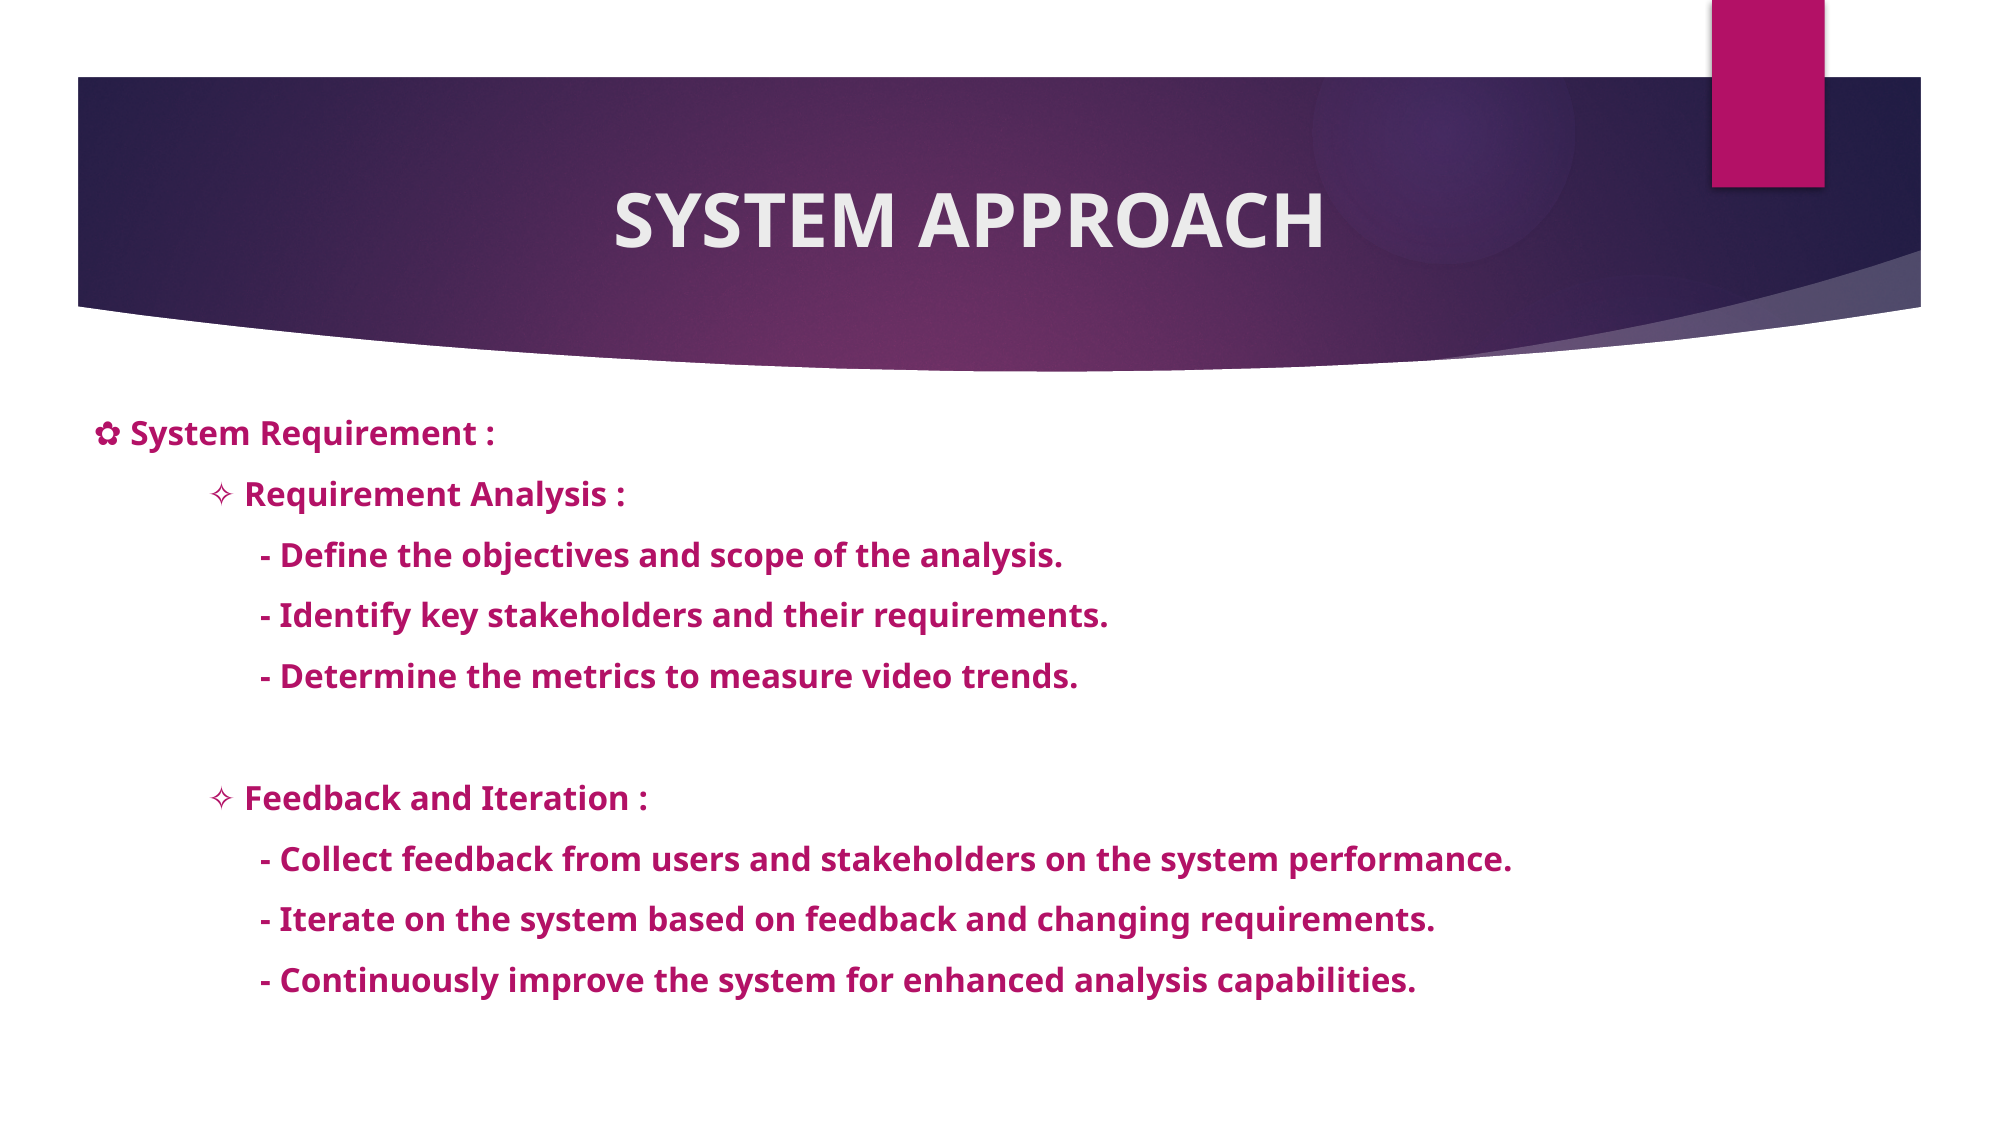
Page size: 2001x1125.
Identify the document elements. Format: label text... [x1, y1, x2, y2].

list ✿ System Requirement : ✧ Requirement Analysis : - Define the objectives and scope of the analysis. - Identify key stakeholders and their requirements. - Determine the metrics to measure video trends. ✧ Feedback and Iteration : - Collect feedback from users and stakeholders on the system performance. - Iterate on the system based on feedback and changing requirements. - Continuously improve the system for enhanced analysis capabilities. [78, 404, 1738, 966]
title SYSTEM APPROACH [189, 159, 1627, 276]
